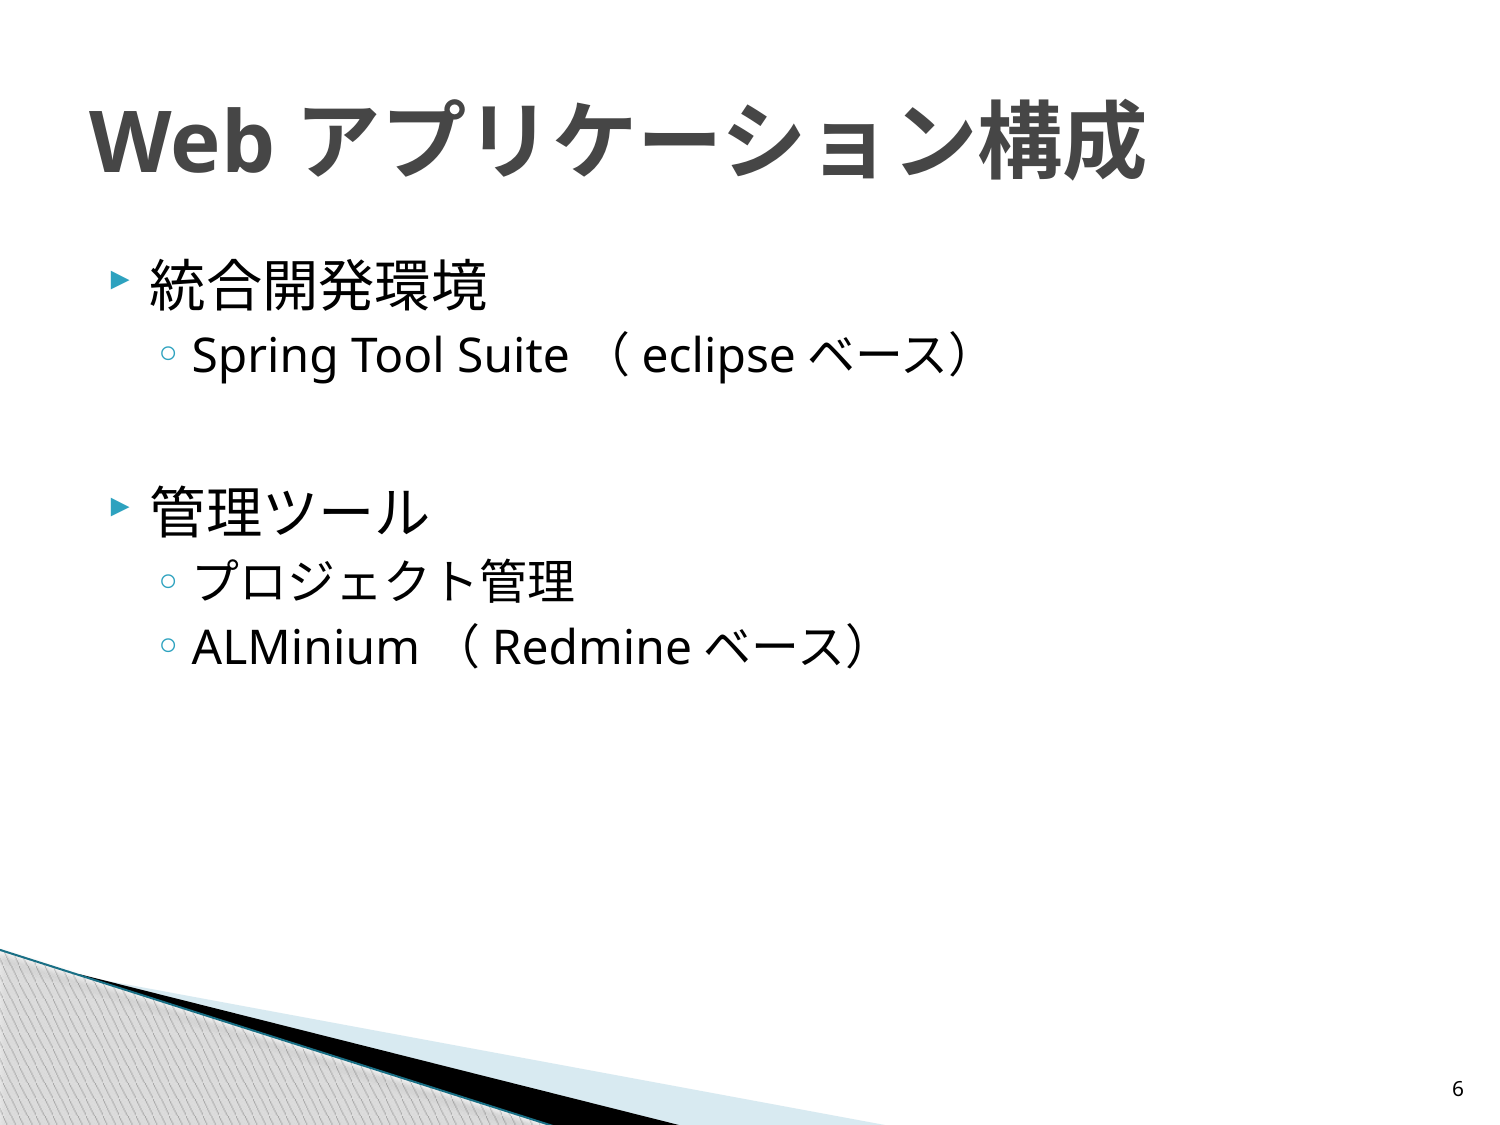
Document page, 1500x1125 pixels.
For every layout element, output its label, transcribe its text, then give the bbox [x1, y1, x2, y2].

list 統合開発環境 Spring Tool Suite（eclipseベース） 管理ツール プロジェクト管理 ALMinium（Redmineベース） [75, 243, 1425, 986]
slide_number 6 [1418, 1051, 1479, 1112]
title Webアプリケーション構成 [75, 45, 1425, 233]
